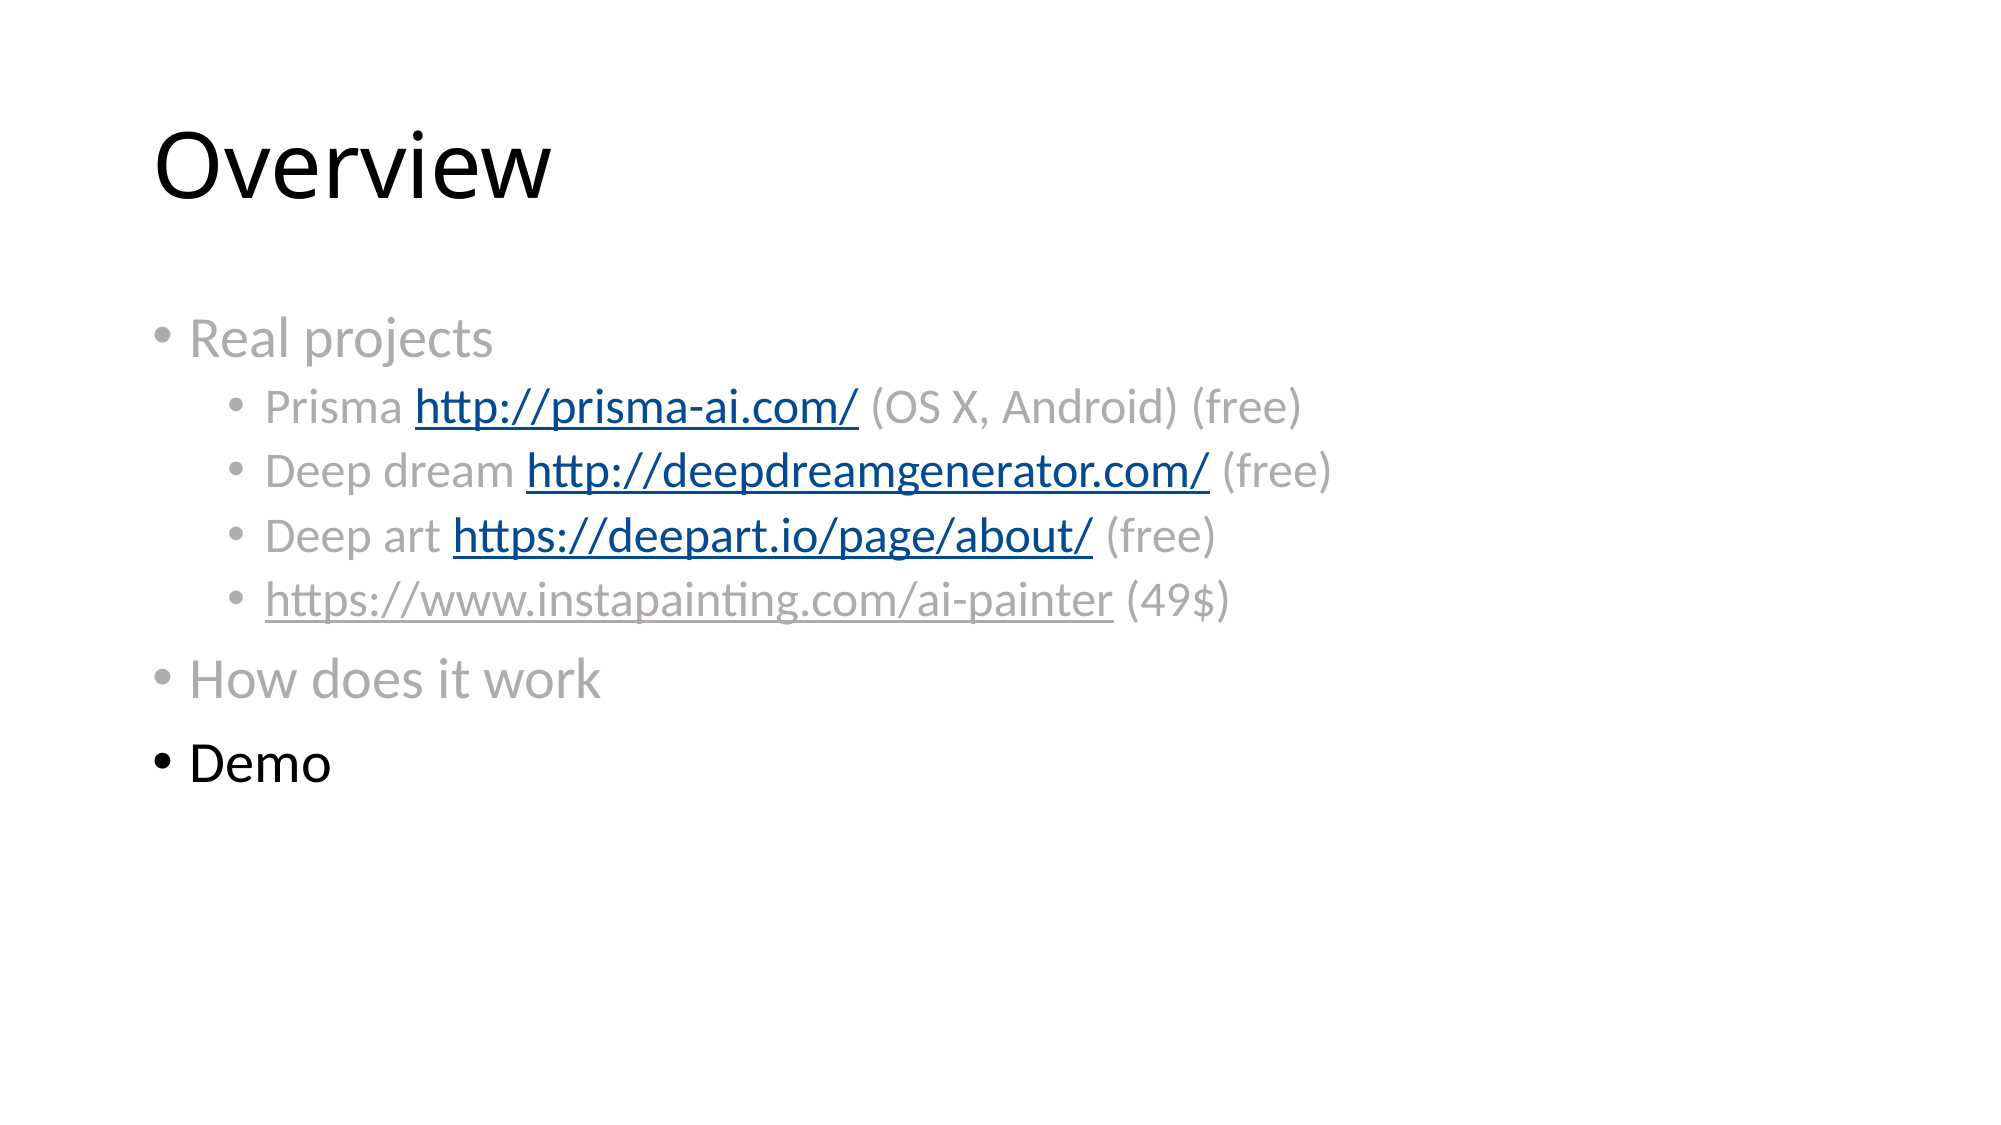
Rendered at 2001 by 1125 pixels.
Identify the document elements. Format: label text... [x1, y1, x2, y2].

title Overview [137, 59, 1863, 278]
list Real projects Prisma http://prisma-ai.com/ (OS X, Android) (free) Deep dream http://deepdreamgenerator.com/ (free) Deep art https://deepart.io/page/about/ (free) https://www.instapainting.com/ai-painter (49$) How does it work Demo [137, 299, 1863, 1014]
